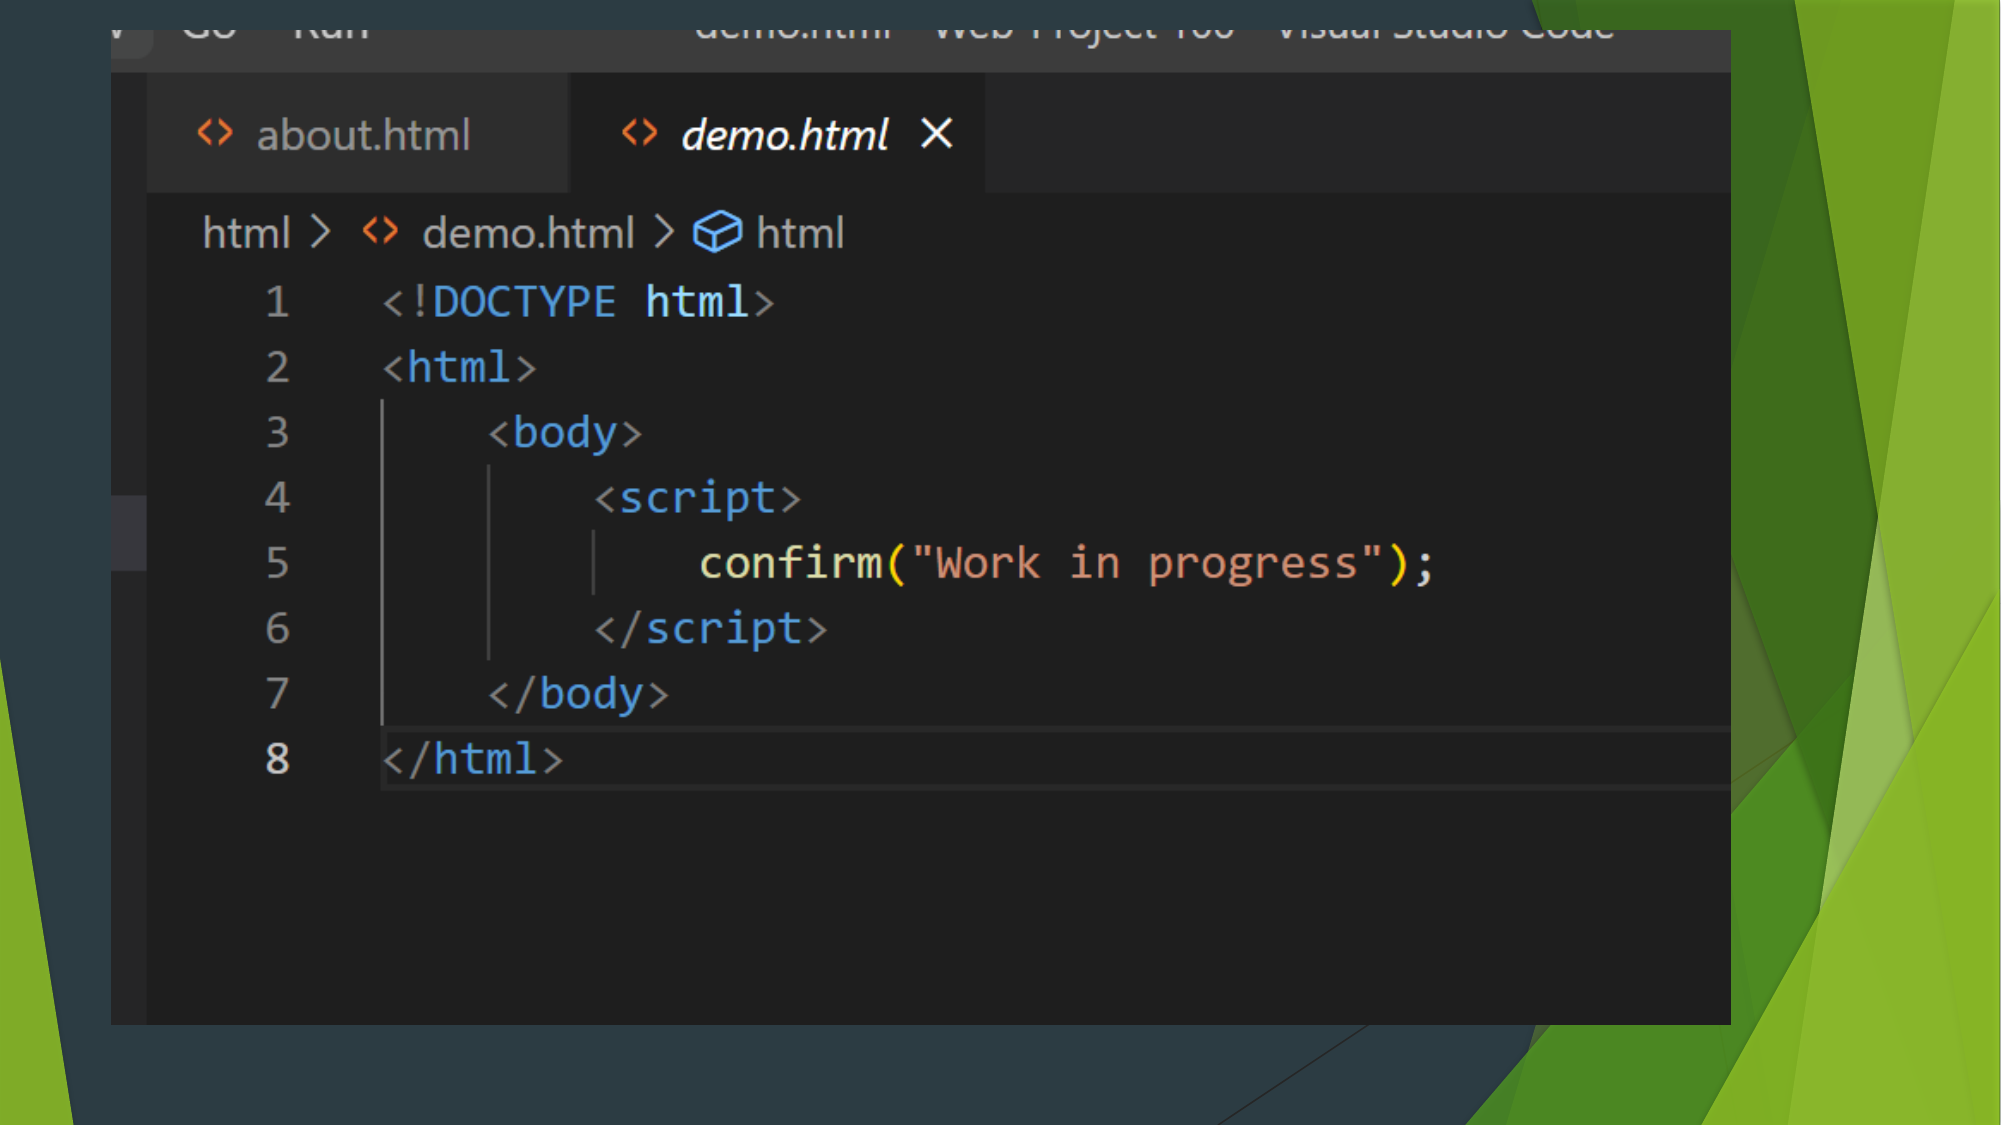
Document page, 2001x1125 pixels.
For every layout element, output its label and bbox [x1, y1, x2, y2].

picture [110, 30, 1731, 1026]
